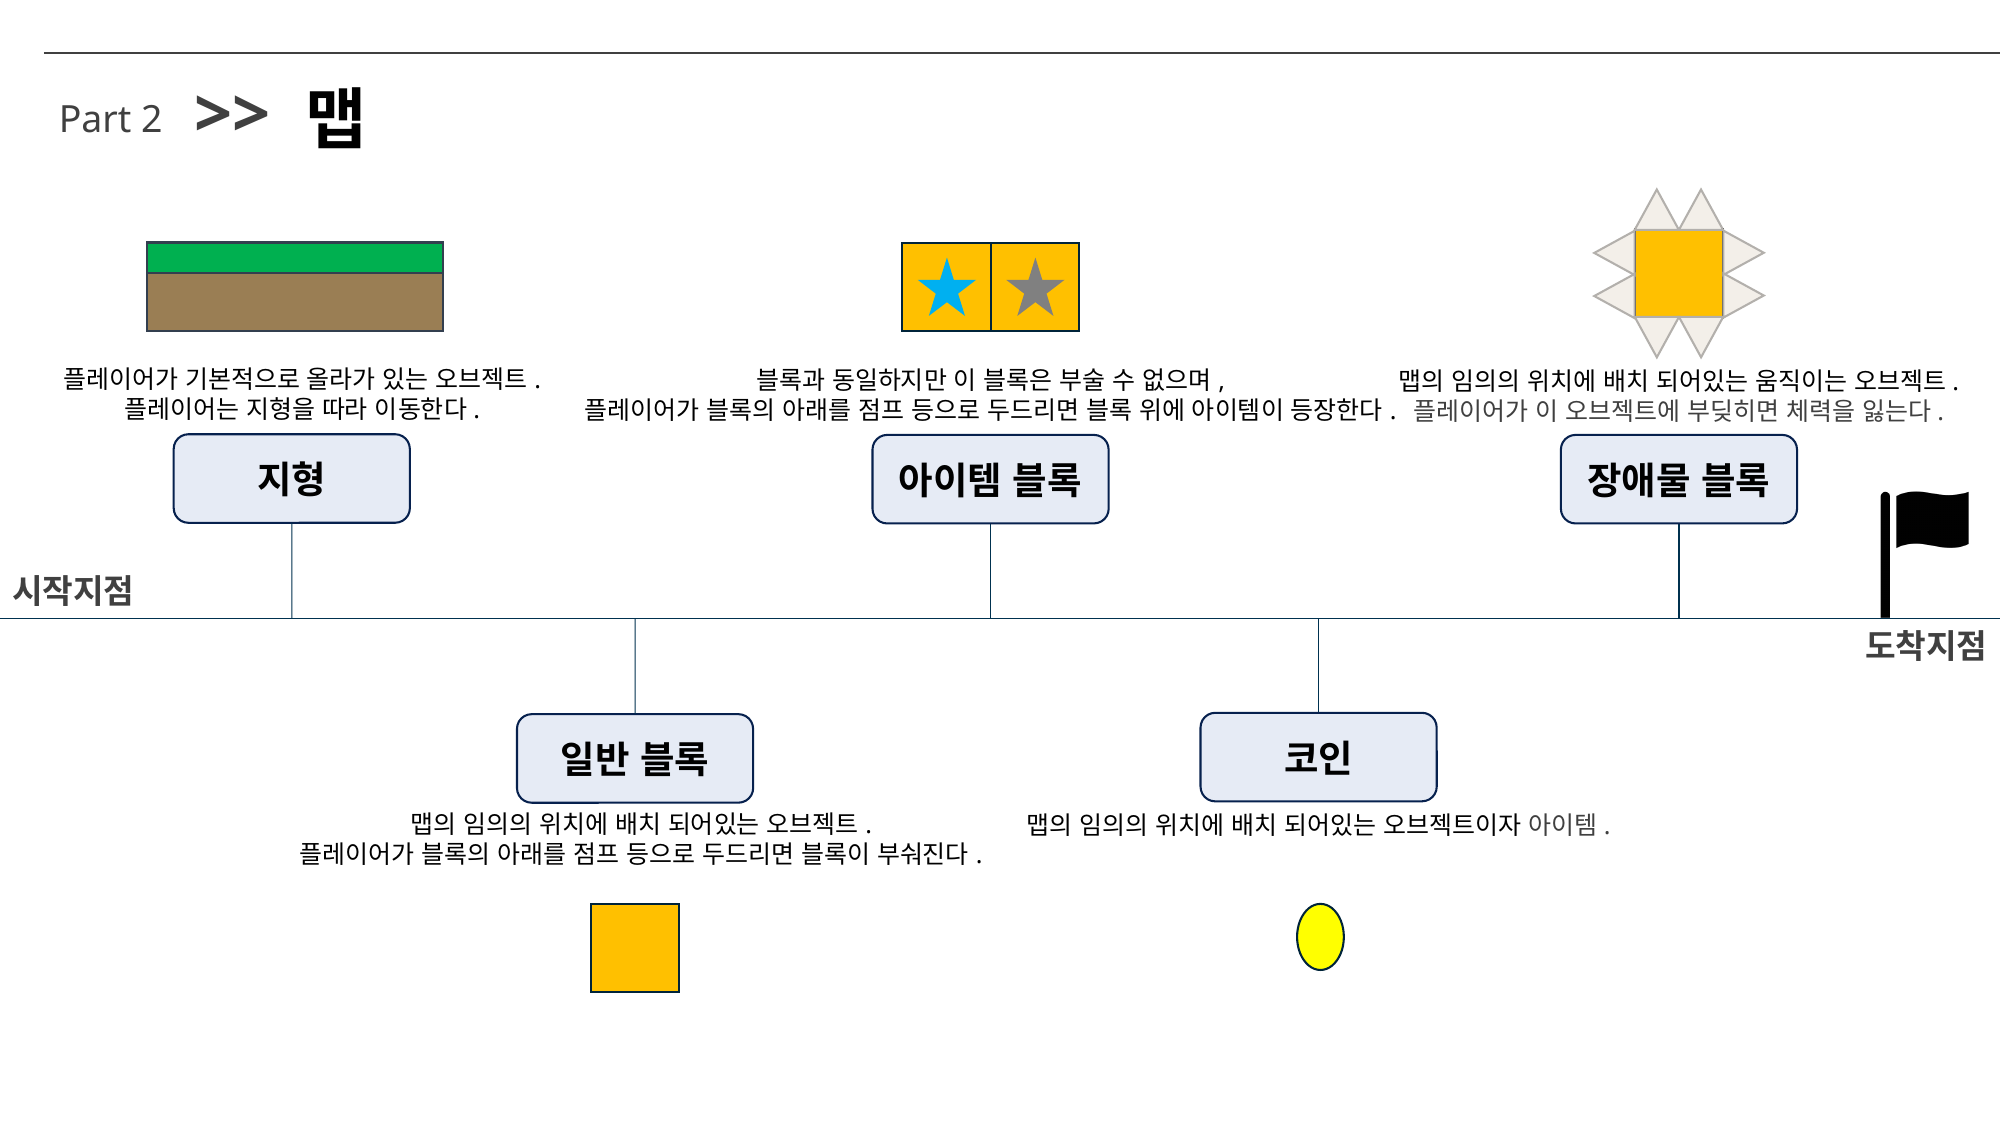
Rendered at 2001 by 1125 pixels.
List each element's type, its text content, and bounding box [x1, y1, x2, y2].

text_box 코인 [1199, 711, 1438, 801]
text_box [901, 242, 990, 332]
text_box [1677, 187, 1724, 231]
text_box 장애물 블록 [1559, 434, 1799, 525]
text_box [1633, 187, 1679, 231]
text_box [146, 241, 444, 274]
text_box [1296, 902, 1345, 972]
text_box [1722, 271, 1766, 319]
text_box [1636, 231, 1722, 315]
text_box [990, 242, 1080, 332]
text_box [1592, 272, 1636, 320]
text_box 아이템 블록 [871, 433, 1110, 525]
text_box 맵의 임의의 위치에 배치 되어있는 오브젝트이자 아이템. [1012, 801, 1626, 847]
text_box [1722, 228, 1766, 274]
text_box 블록과 동일하지만 이 블록은 부술 수 없으며, 플레이어가 블록의 아래를 점프 등으로 두드리면 블록 위에 아이템이 등장한다. [570, 356, 1412, 432]
text_box 맵의 임의의 위치에 배치 되어있는 오브젝트. 플레이어가 블록의 아래를 점프 등으로 두드리면 블록이 부숴진다. [285, 801, 998, 876]
text_box [1592, 229, 1636, 274]
text_box [146, 274, 444, 332]
text_box Part 2 [43, 87, 178, 147]
text_box [917, 257, 977, 316]
text_box 지형 [172, 433, 411, 524]
text_box [1679, 315, 1725, 360]
text_box 도착지점 [1850, 630, 2000, 673]
text_box 맵 [290, 69, 382, 165]
picture [1849, 479, 2000, 630]
text_box 시작지점 [0, 562, 150, 618]
text_box [1635, 315, 1681, 360]
text_box 플레이어가 기본적으로 올라가 있는 오브젝트. 플레이어는 지형을 따라 이동한다. [48, 355, 556, 431]
text_box [1006, 257, 1065, 316]
text_box 맵의 임의의 위치에 배치 되어있는 움직이는 오브젝트. 플레이어가 이 오브젝트에 부딪히면 체력을 잃는다. [1383, 358, 1975, 434]
text_box 일반 블록 [515, 713, 755, 801]
text_box [590, 903, 680, 993]
text_box >> [179, 63, 286, 159]
